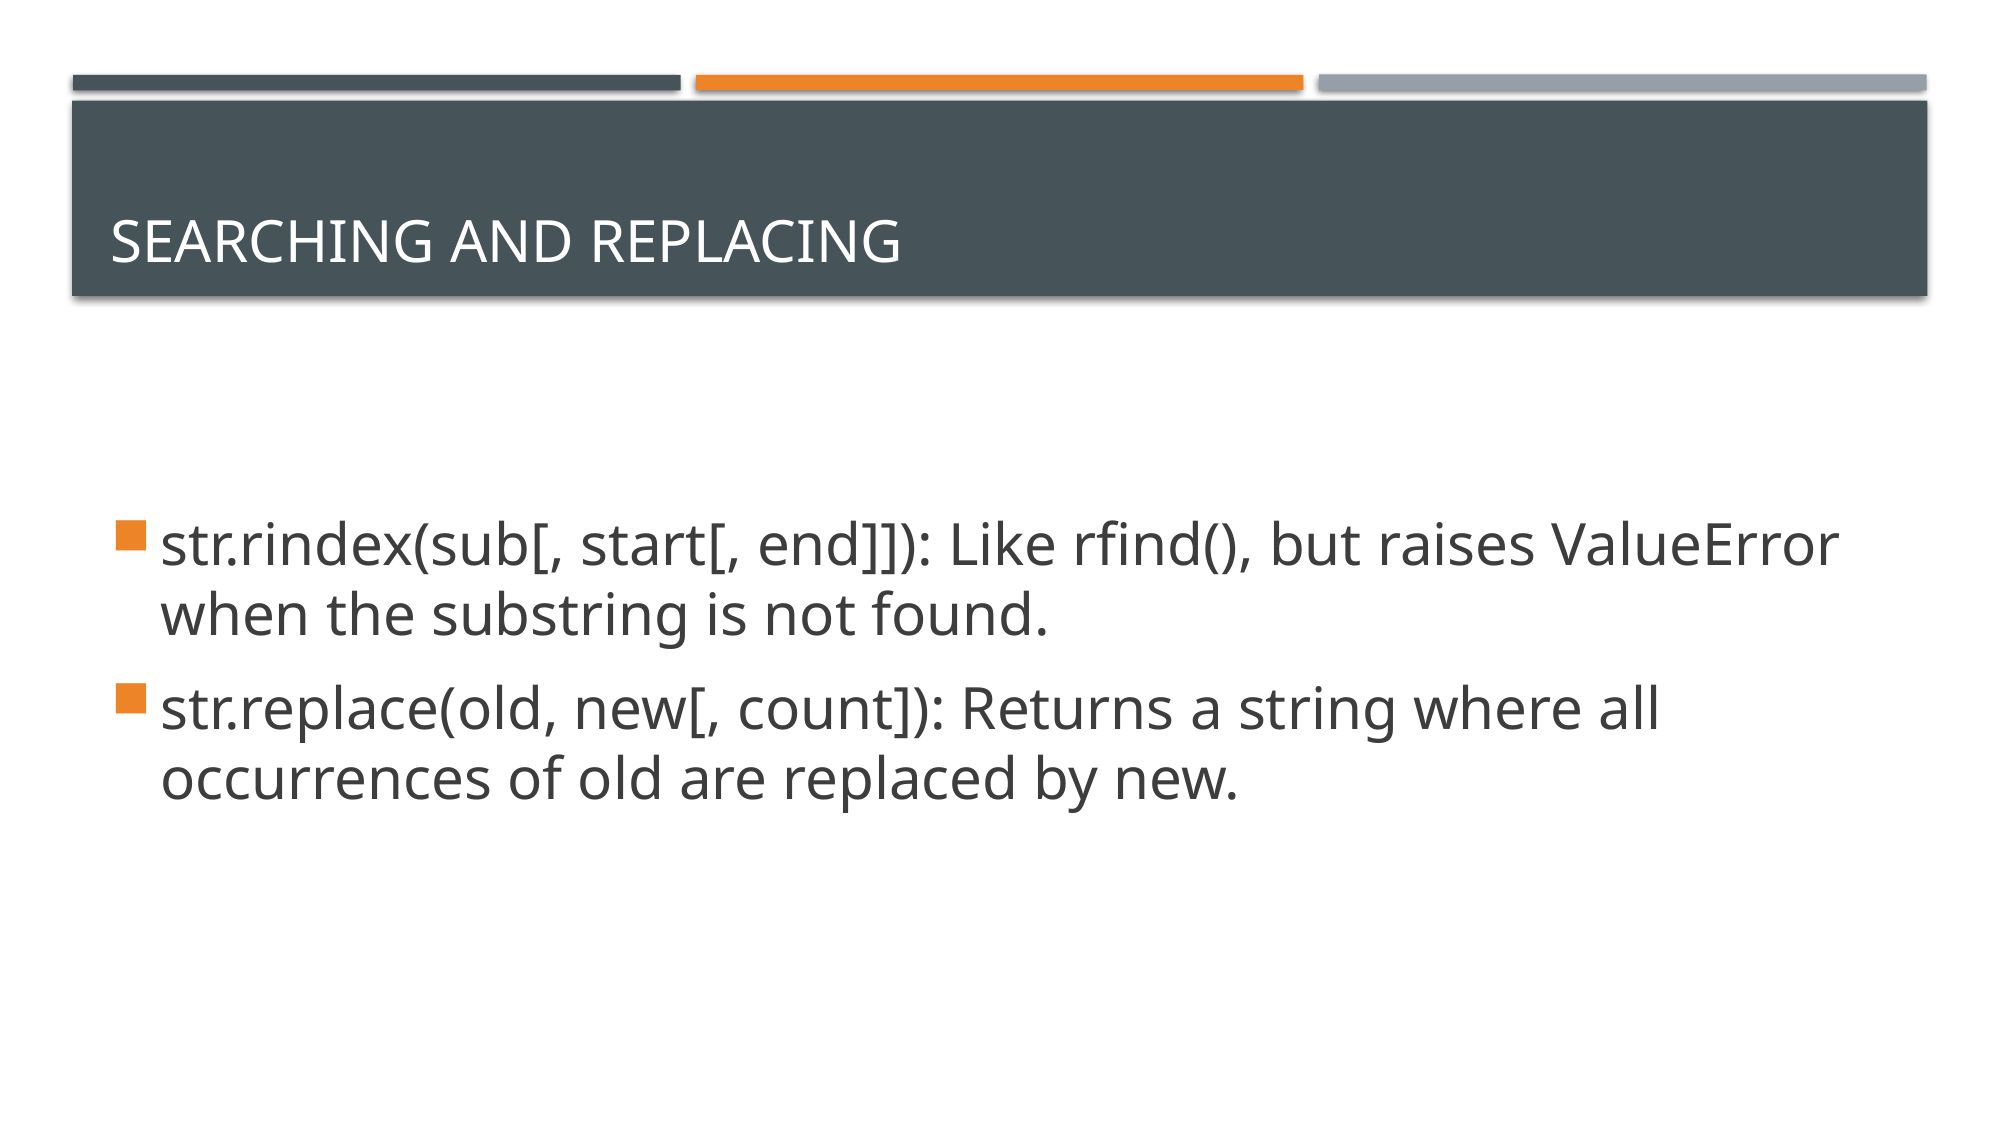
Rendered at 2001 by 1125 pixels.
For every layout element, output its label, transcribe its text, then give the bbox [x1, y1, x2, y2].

list str.rindex(sub[, start[, end]]): Like rfind(), but raises ValueError when the substring is not found. str.replace(old, new[, count]): Returns a string where all occurrences of old are replaced by new. [95, 357, 1905, 962]
title Searching and Replacing [95, 115, 1905, 282]
